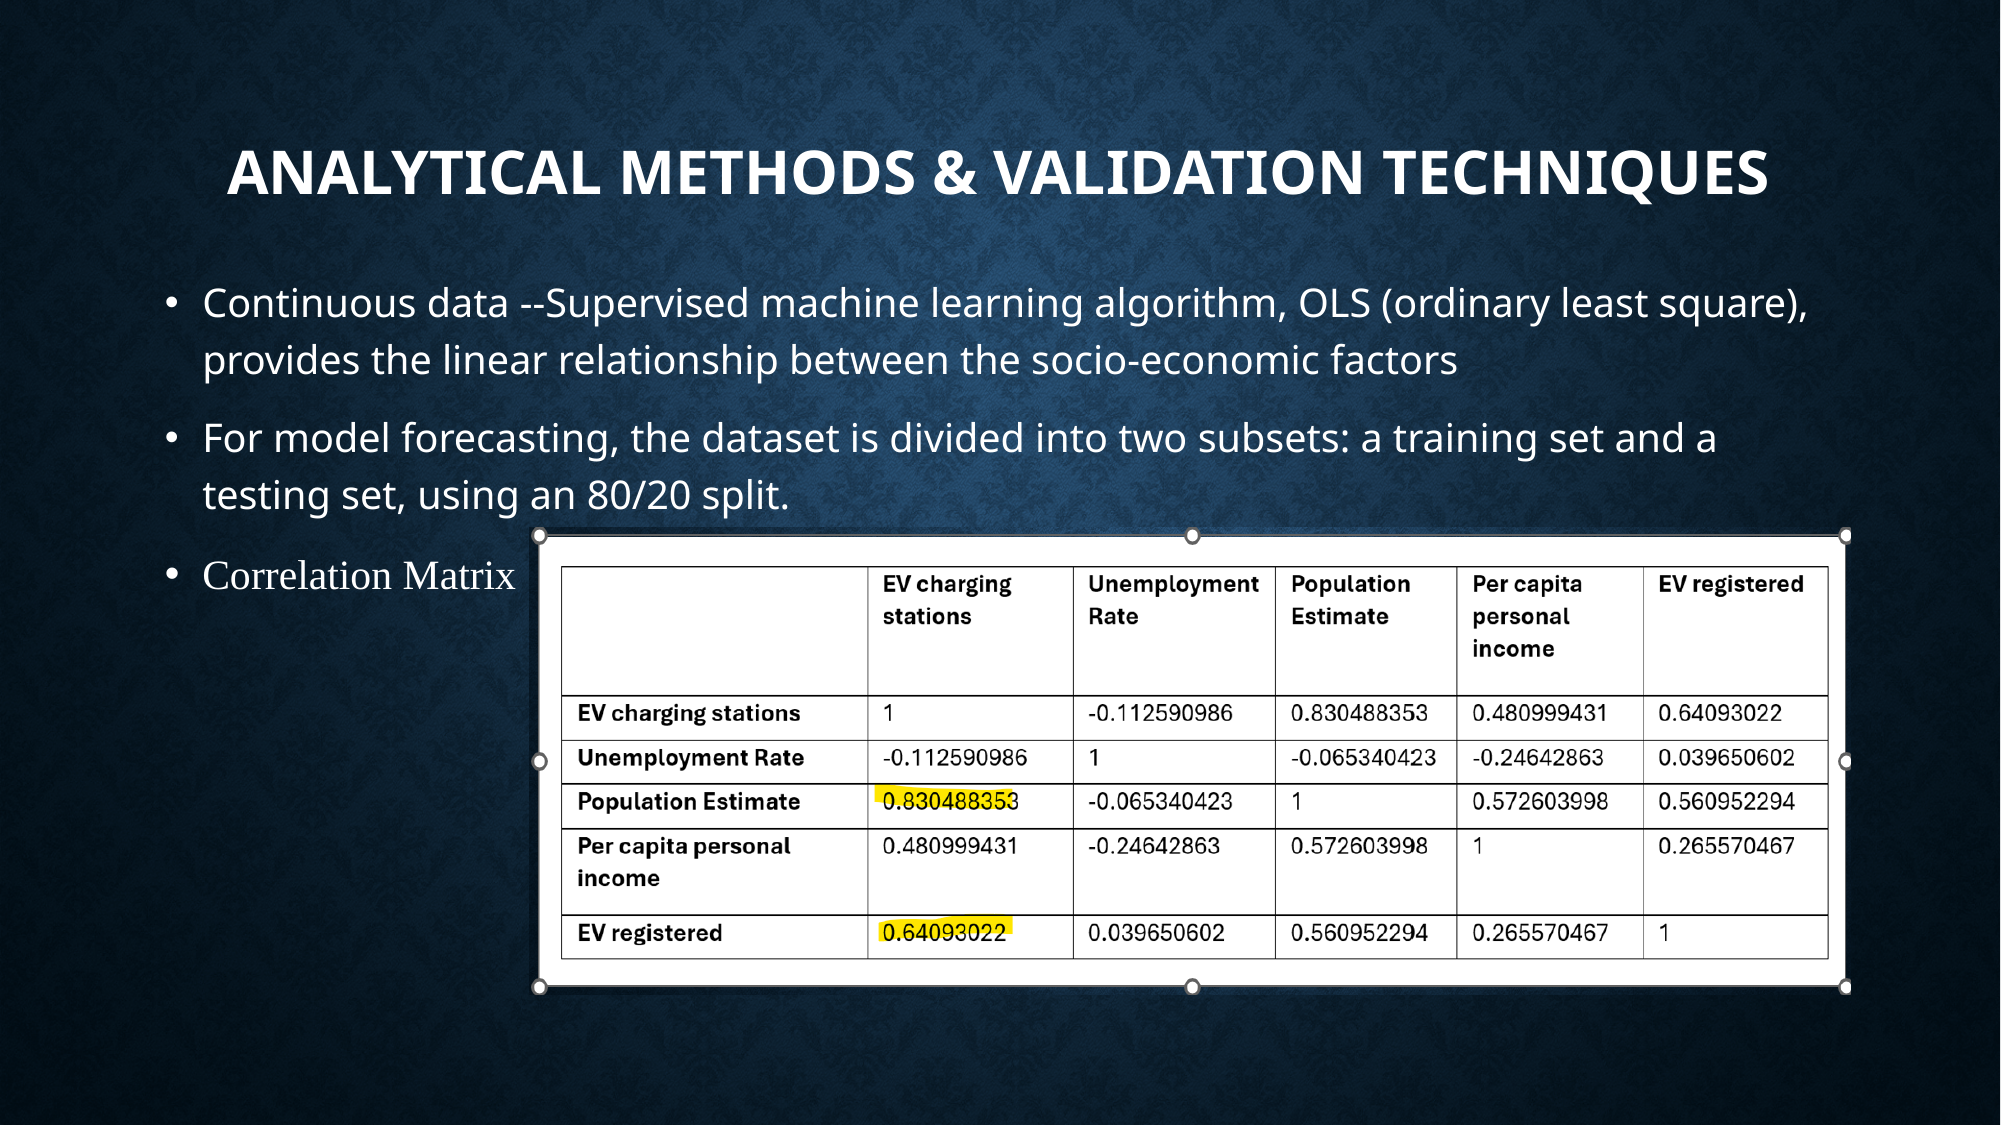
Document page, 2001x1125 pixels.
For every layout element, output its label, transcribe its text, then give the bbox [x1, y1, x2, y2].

list Continuous data --Supervised machine learning algorithm, OLS (ordinary least square), provides the linear relationship between the socio-economic factors For model forecasting, the dataset is divided into two subsets: a training set and a testing set, using an 80/20 split. Correlation Matrix [149, 261, 1849, 1032]
picture [529, 526, 1851, 996]
title Analytical Methods & Validation Techniques [149, 66, 1849, 261]
